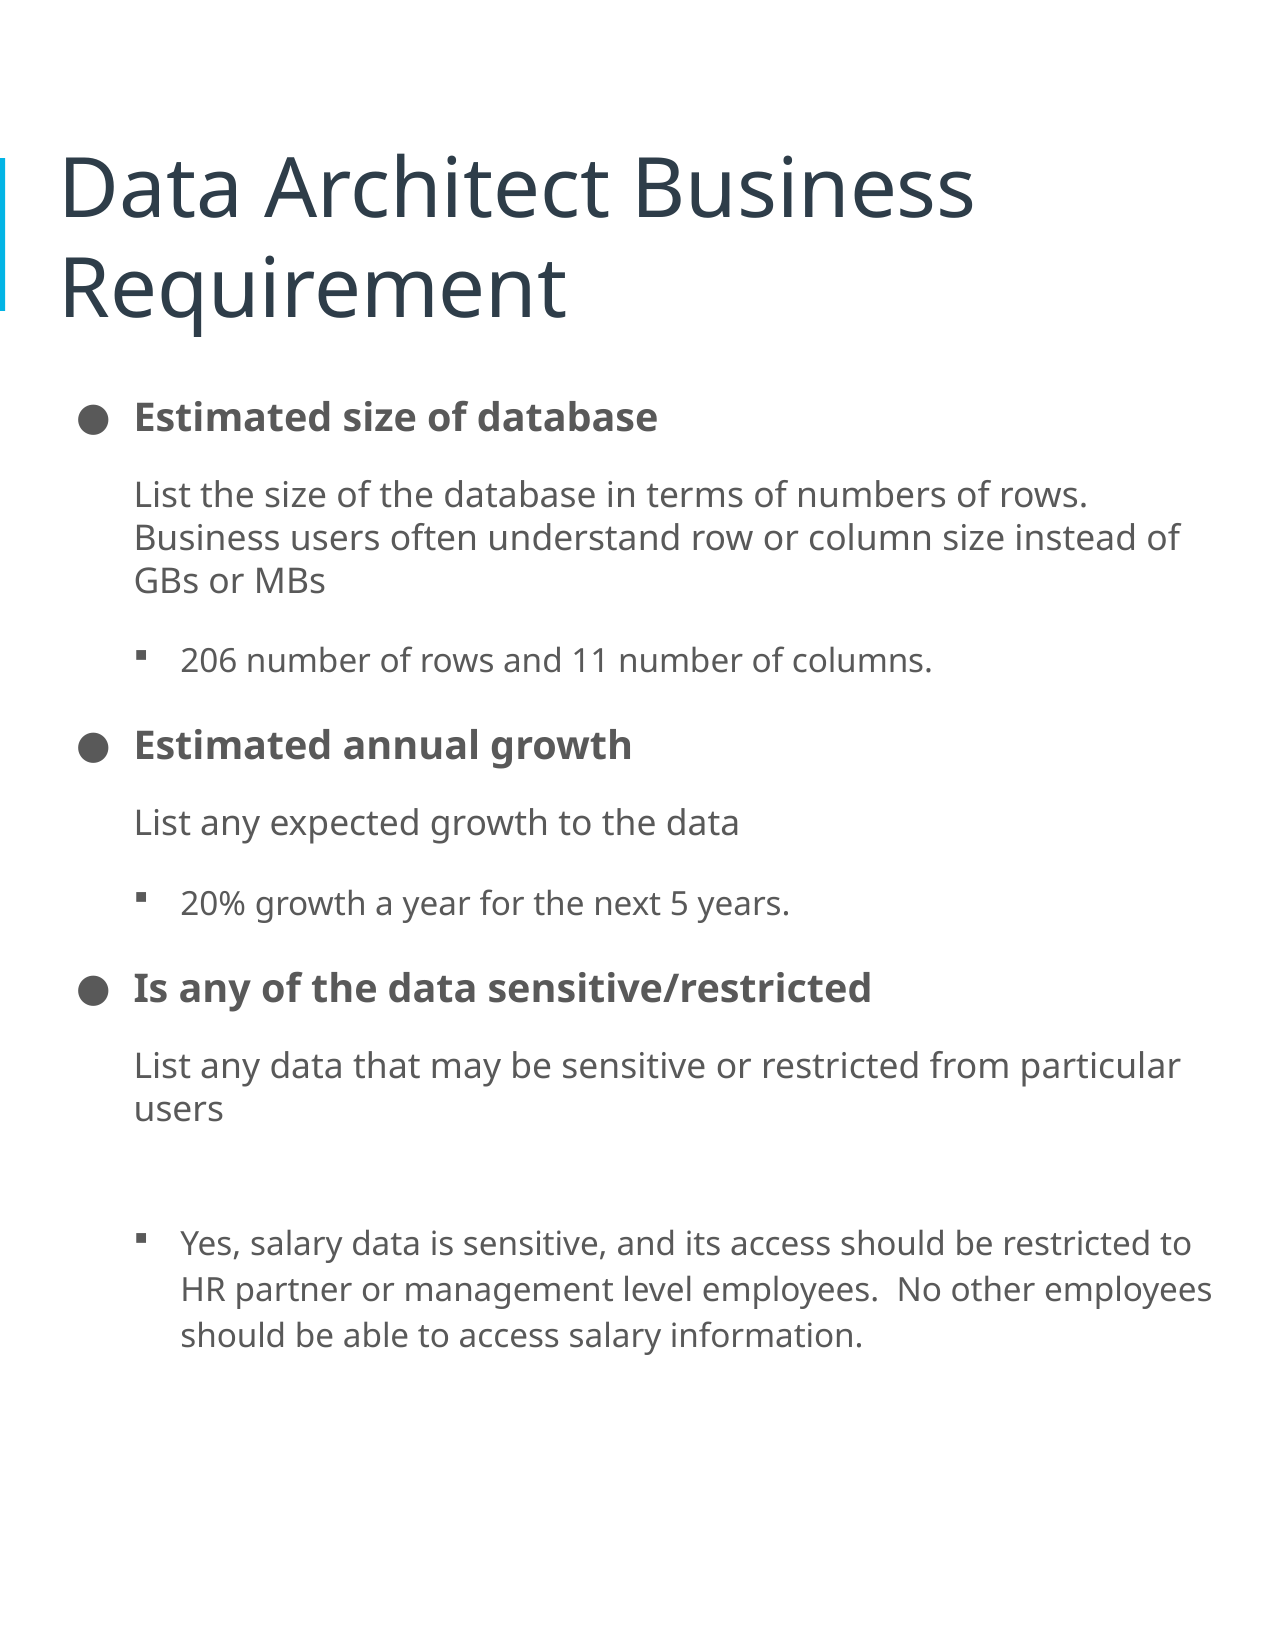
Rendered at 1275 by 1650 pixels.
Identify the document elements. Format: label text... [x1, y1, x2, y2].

list Estimated size of database List the size of the database in terms of numbers of rows. Business users often understand row or column size instead of GBs or MBs 206 number of rows and 11 number of columns. Estimated annual growth List any expected growth to the data 20% growth a year for the next 5 years. Is any of the data sensitive/restricted List any data that may be sensitive or restricted from particular users Yes, salary data is sensitive, and its access should be restricted to HR partner or management level employees. No other employees should be able to access salary information. [43, 369, 1232, 1639]
title Data Architect Business Requirement [43, 142, 1232, 327]
